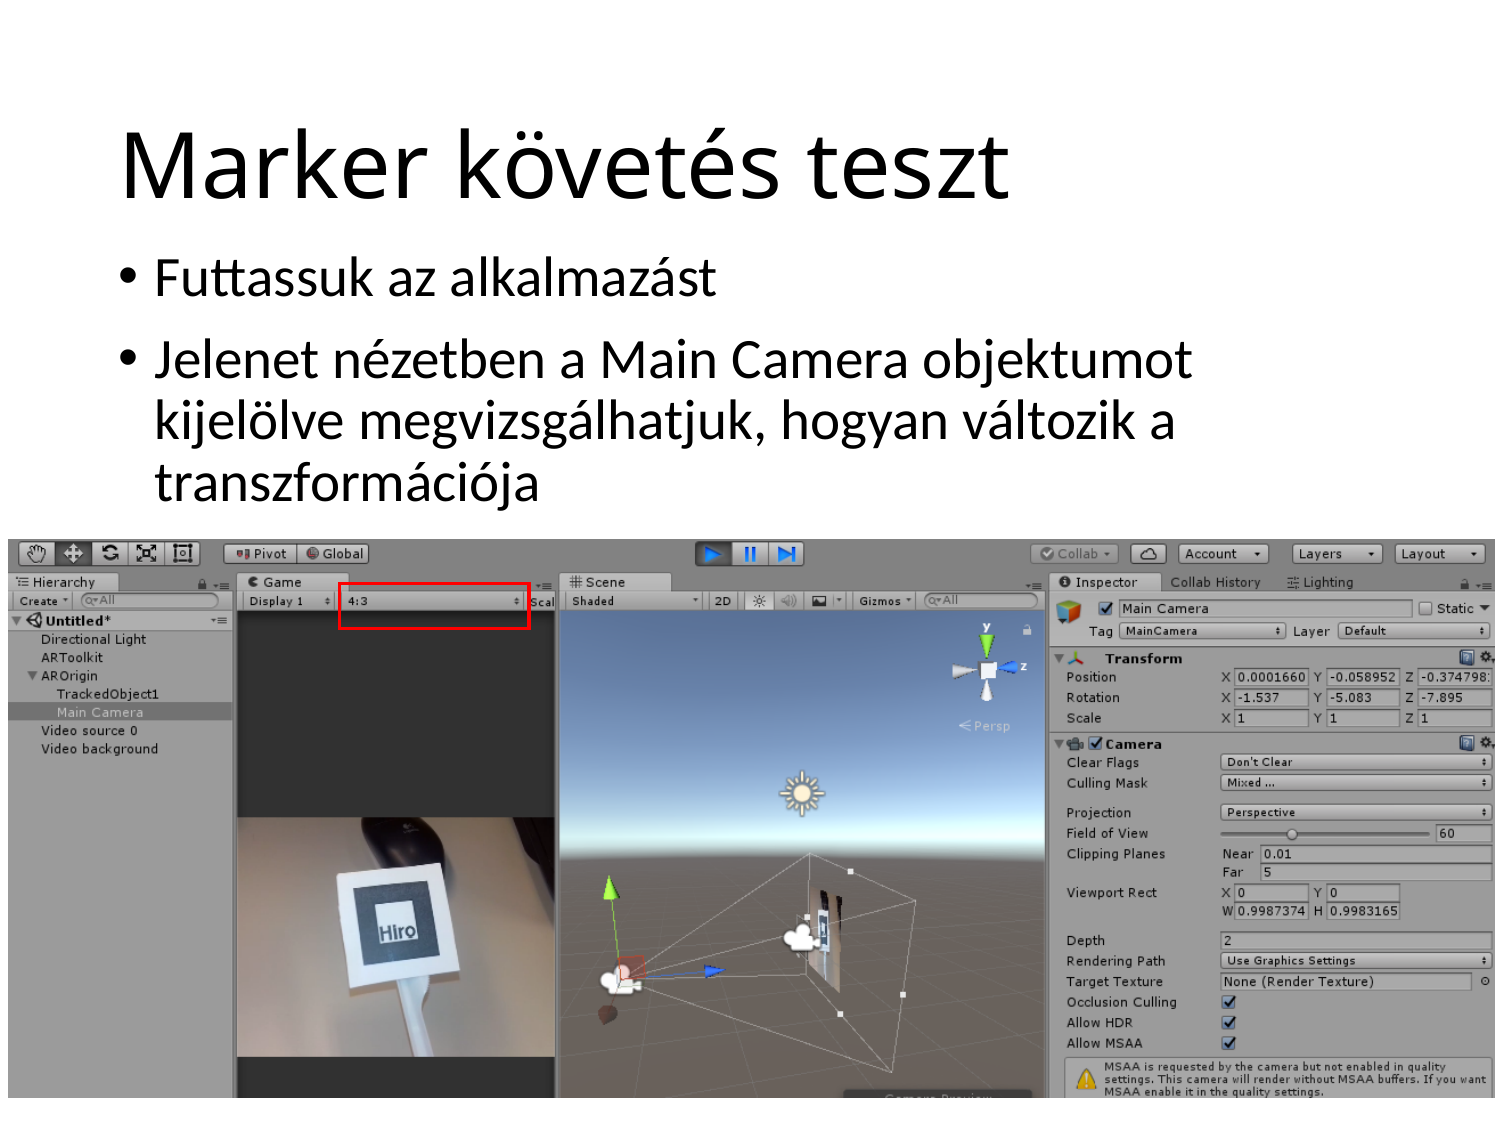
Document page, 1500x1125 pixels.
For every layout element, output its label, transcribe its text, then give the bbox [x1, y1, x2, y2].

list Futtassuk az alkalmazást Jelenet nézetben a Main Camera objektumot kijelölve megvizsgálhatjuk, hogyan változik a transzformációja [103, 239, 1397, 524]
picture [8, 539, 1495, 1098]
title Marker követés teszt [103, 59, 1397, 239]
